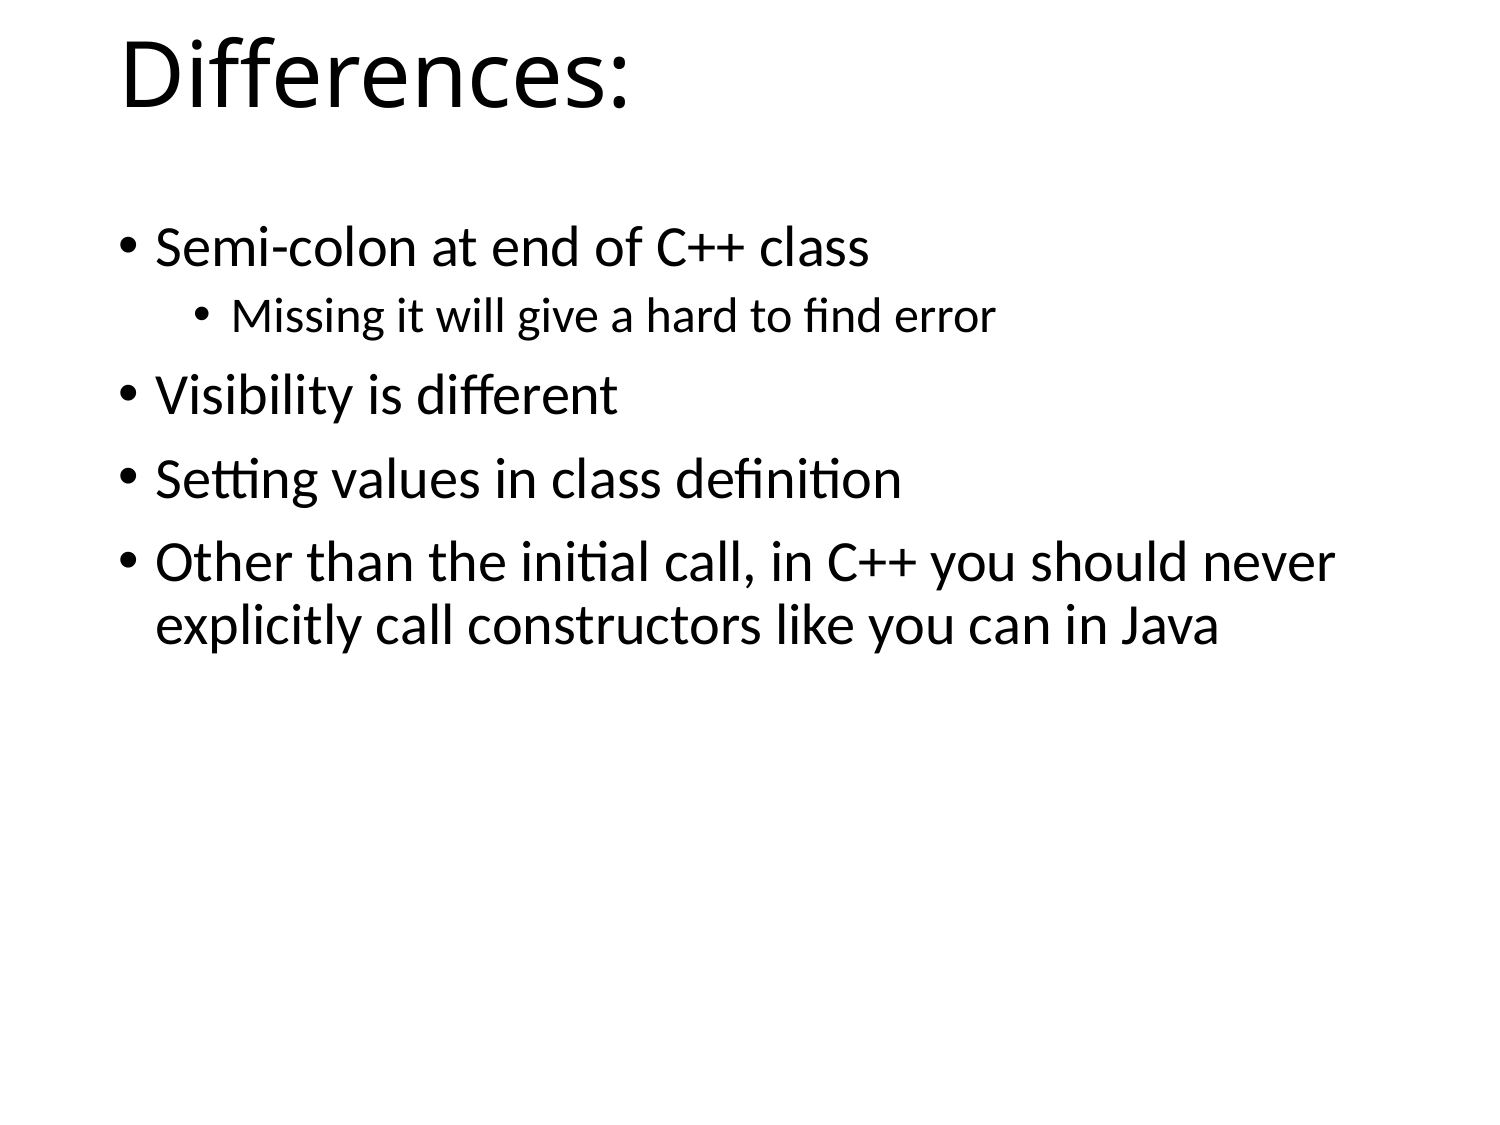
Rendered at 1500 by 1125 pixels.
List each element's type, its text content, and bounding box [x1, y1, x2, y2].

title Differences: [103, 0, 1397, 187]
list Semi-colon at end of C++ class Missing it will give a hard to find error Visibility is different Setting values in class definition Other than the initial call, in C++ you should never explicitly call constructors like you can in Java [103, 208, 1397, 1038]
